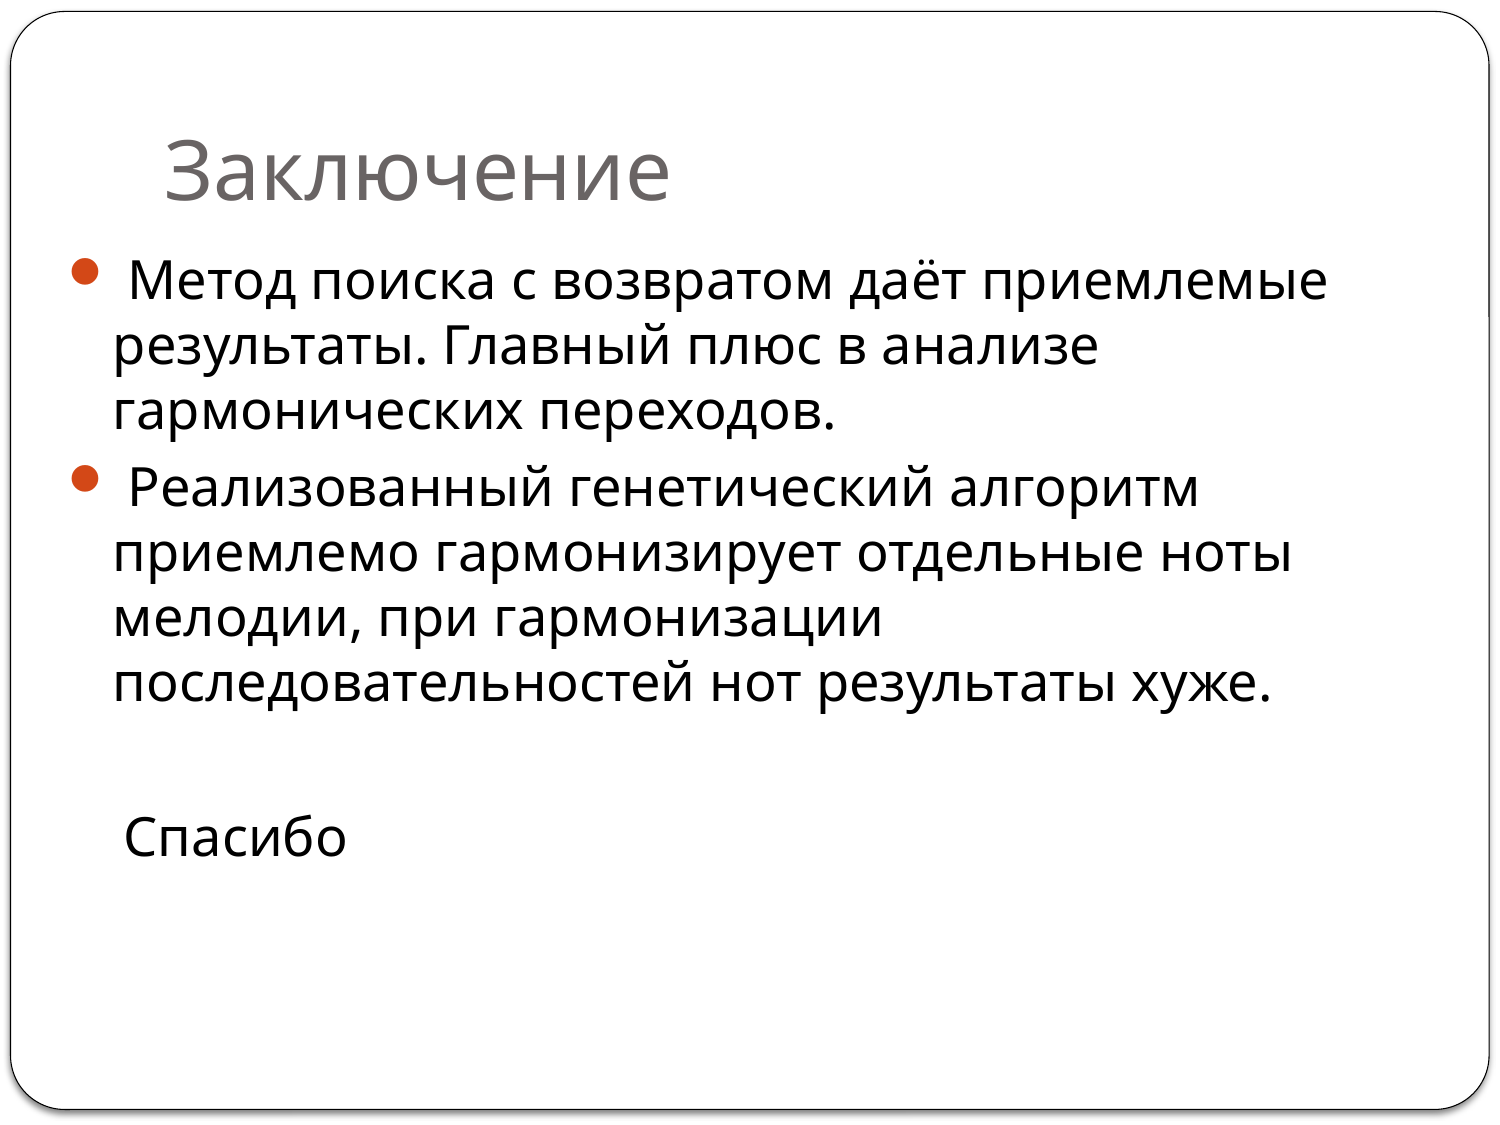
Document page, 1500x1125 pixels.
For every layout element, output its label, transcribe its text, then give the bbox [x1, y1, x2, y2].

list Метод поиска с возвратом даёт приемлемые результаты. Главный плюс в анализе гармонических переходов. Реализованный генетический алгоритм приемлемо гармонизирует отдельные ноты мелодии, при гармонизации последовательностей нот результаты хуже. Спасибо [53, 237, 1425, 988]
title Заключение [150, 45, 1425, 233]
